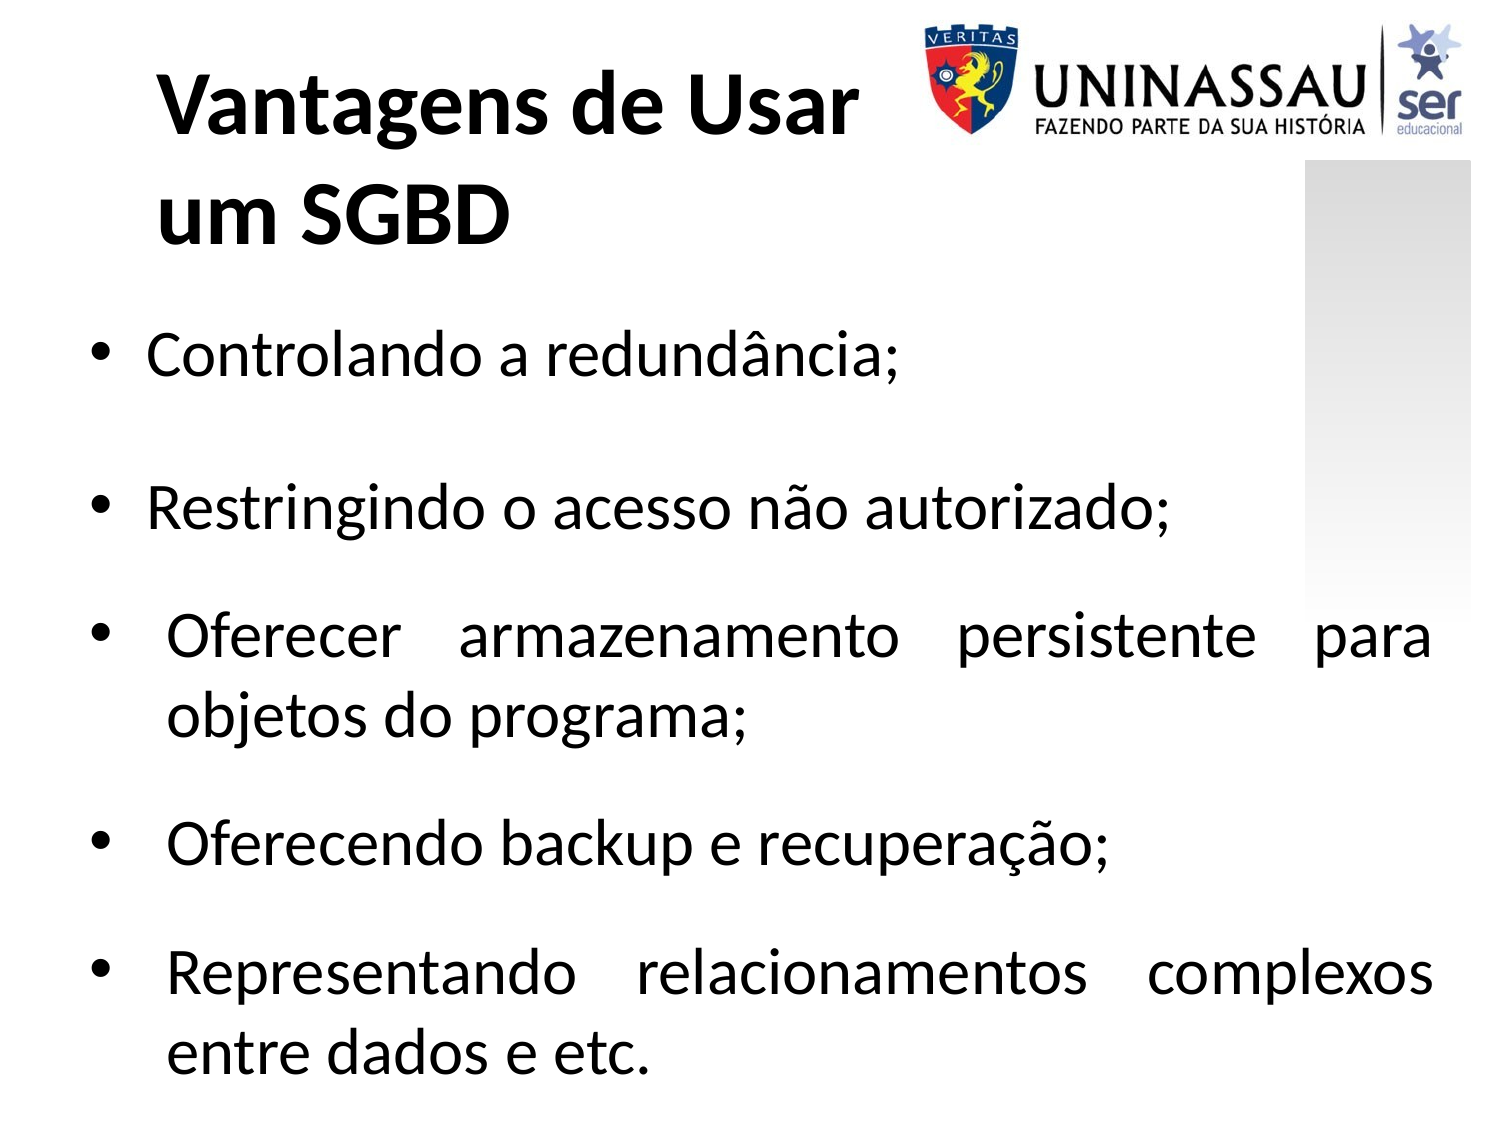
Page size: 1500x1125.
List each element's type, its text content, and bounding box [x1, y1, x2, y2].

list Controlando a redundância; Restringindo o acesso não autorizado; Oferecer armazenamento persistente para objetos do programa; Oferecendo backup e recuperação; Representando relacionamentos complexos entre dados e etc. [75, 302, 1450, 1071]
title Vantagens de Usar um SGBD [141, 35, 1388, 232]
picture [888, 8, 1491, 154]
